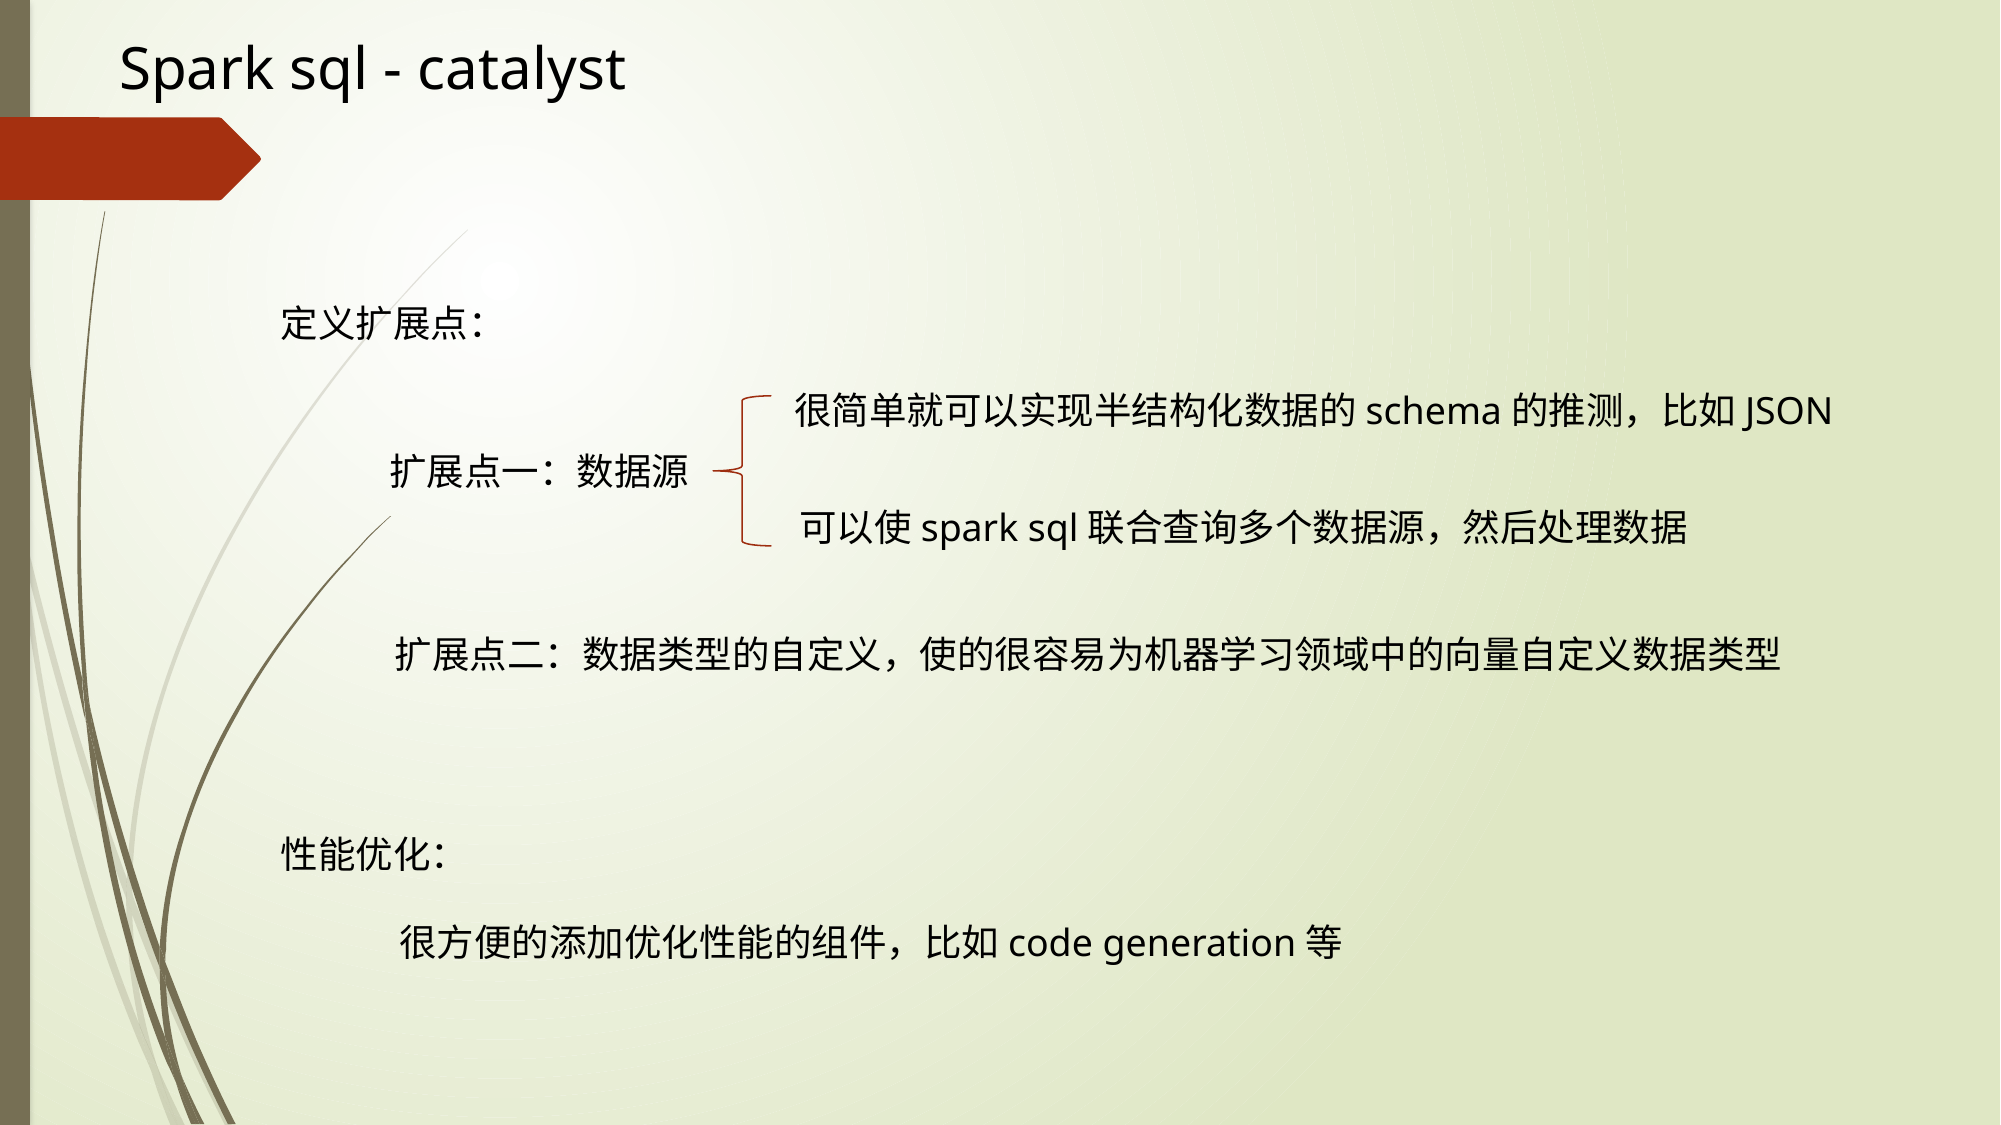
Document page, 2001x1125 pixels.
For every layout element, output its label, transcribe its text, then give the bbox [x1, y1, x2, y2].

text_box 性能优化： [266, 823, 484, 884]
text_box 很简单就可以实现半结构化数据的schema的推测，比如JSON [779, 379, 1849, 440]
text_box 扩展点二：数据类型的自定义，使的很容易为机器学习领域中的向量自定义数据类型 [379, 623, 1798, 684]
text_box 扩展点一：数据源 [374, 440, 705, 501]
text_box [712, 395, 772, 547]
text_box 定义扩展点： [266, 292, 521, 353]
text_box Spark sql - catalyst [104, 23, 642, 109]
text_box 很方便的添加优化性能的组件，比如code generation等 [384, 911, 1359, 972]
text_box 可以使spark sql联合查询多个数据源，然后处理数据 [784, 496, 1703, 557]
